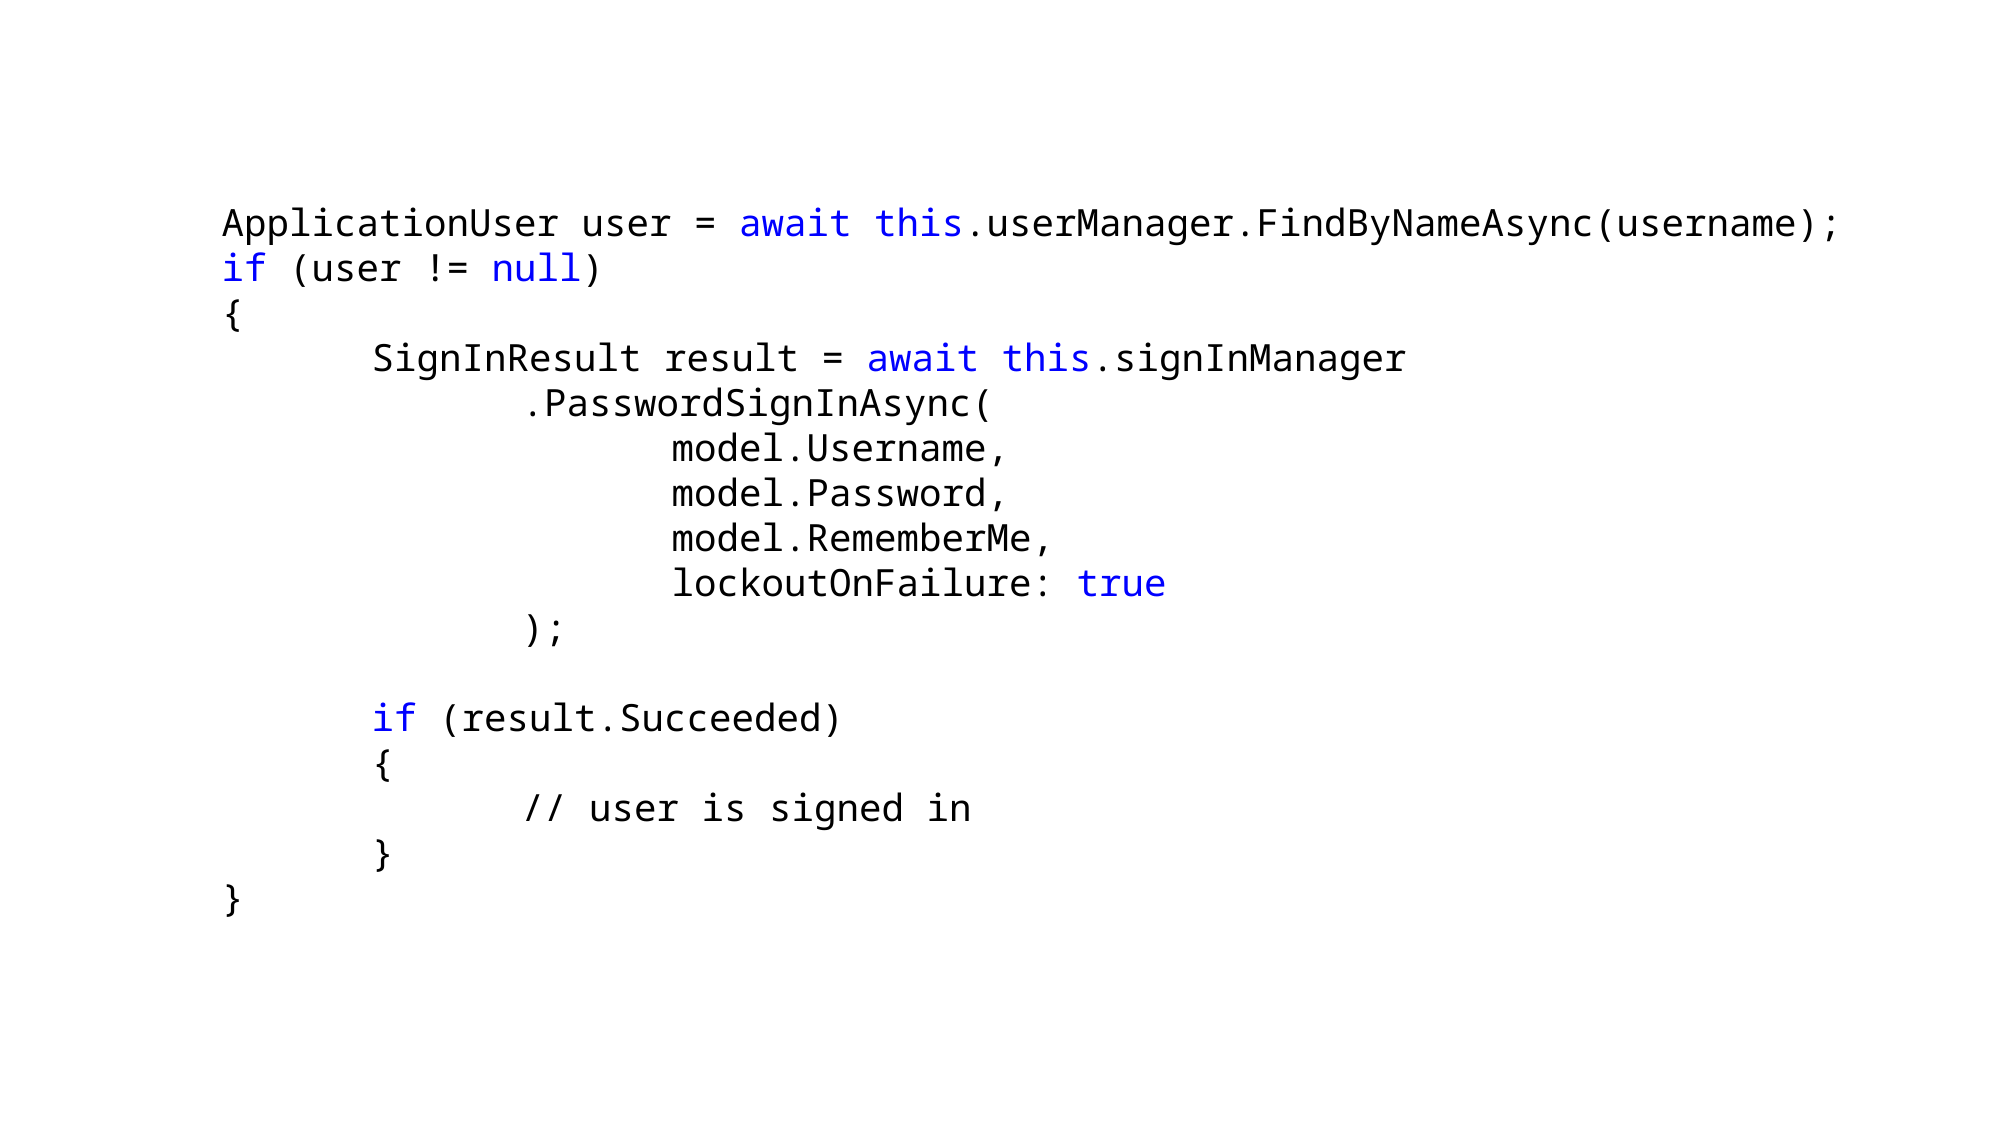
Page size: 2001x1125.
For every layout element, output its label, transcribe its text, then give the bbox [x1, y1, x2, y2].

text_box ApplicationUser user = await this.userManager.FindByNameAsync(username); if (user != null) { SignInResult result = await this.signInManager .PasswordSignInAsync( model.Username, model.Password, model.RememberMe, lockoutOnFailure: true ); if (result.Succeeded) { // user is signed in } } [206, 191, 2000, 927]
